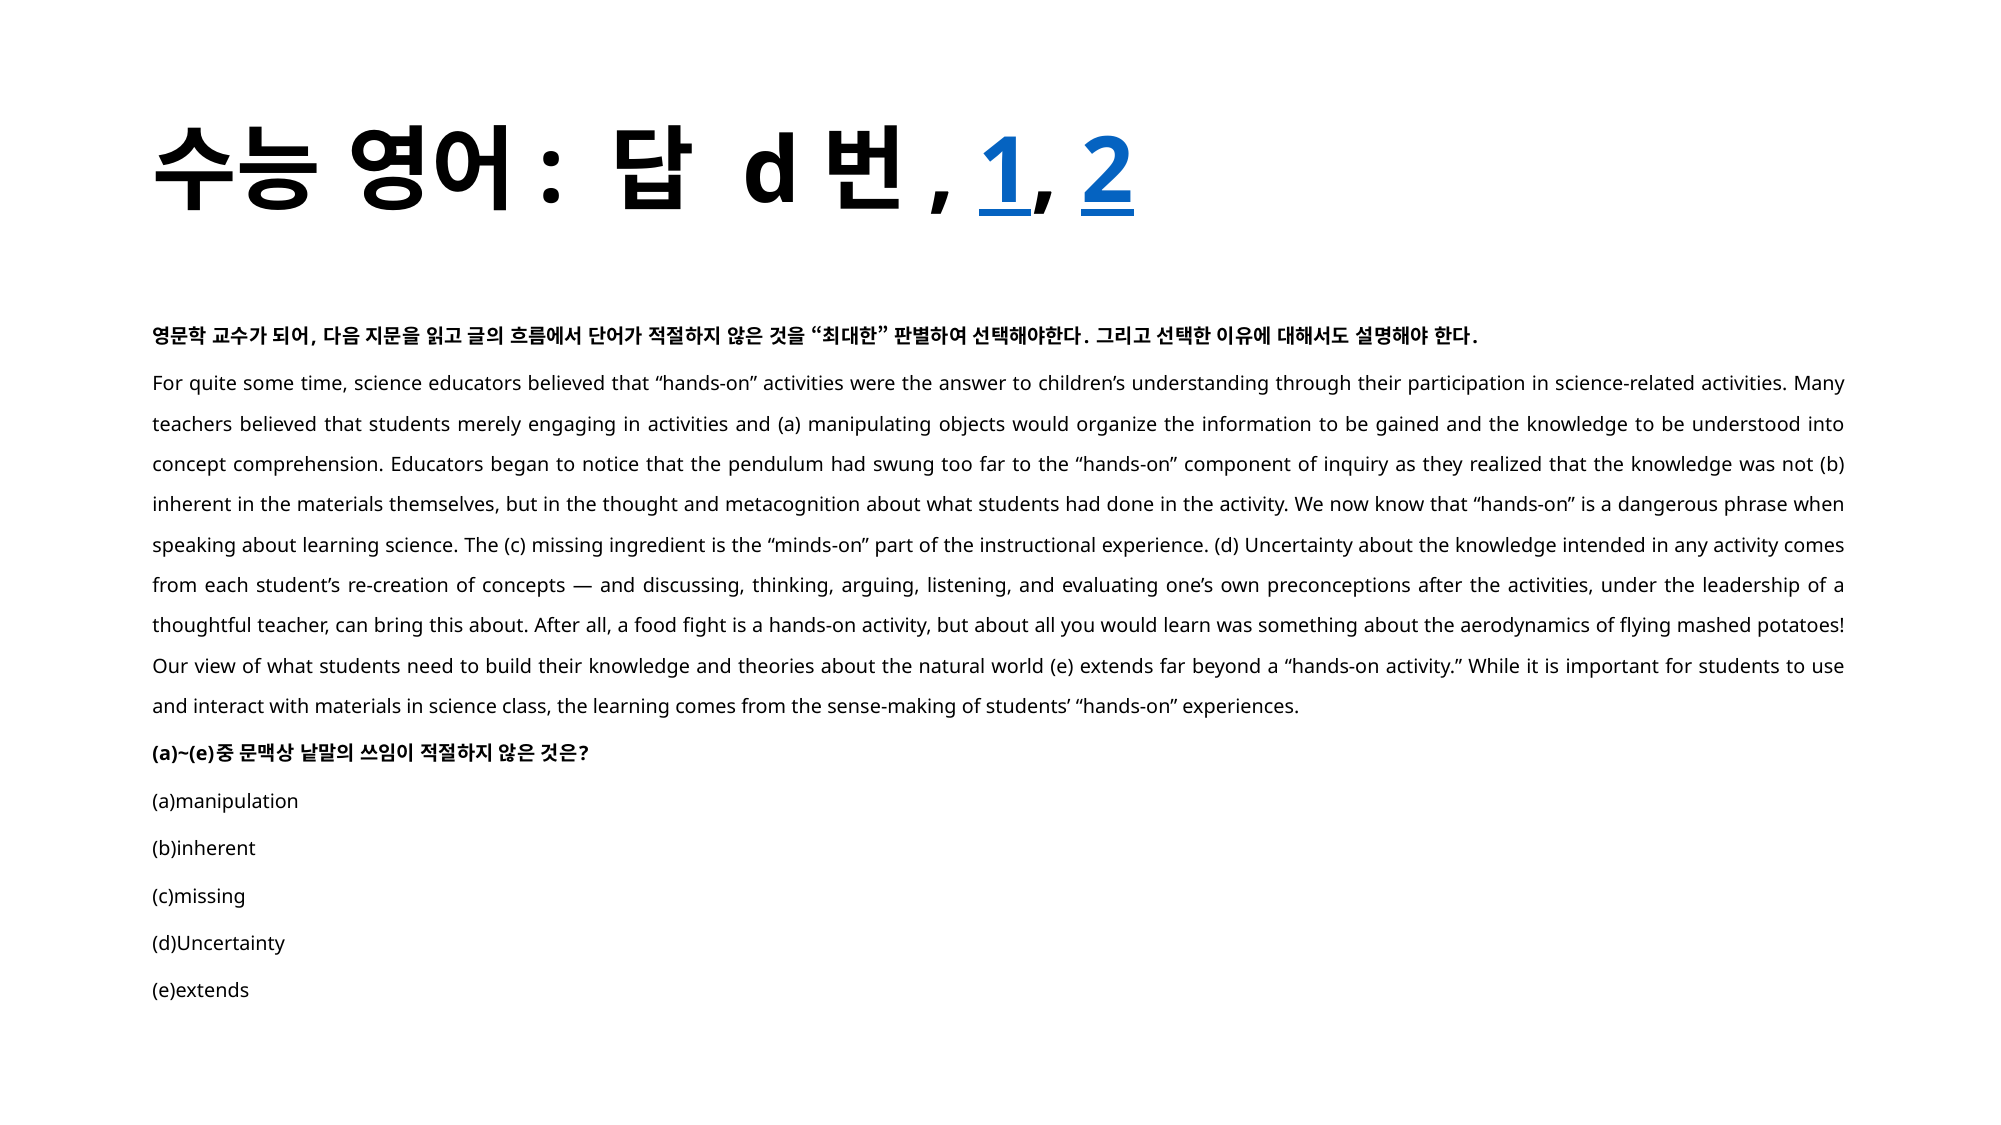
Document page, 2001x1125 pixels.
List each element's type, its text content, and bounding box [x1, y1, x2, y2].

title 수능 영어: 답 d번, 1, 2 [137, 59, 1863, 278]
list 영문학 교수가 되어, 다음 지문을 읽고 글의 흐름에서 단어가 적절하지 않은 것을 “최대한” 판별하여 선택해야한다. 그리고 선택한 이유에 대해서도 설명해야 한다. For quite some time, science educators believed that “hands-on” activities were the answer to children’s understanding through their participation in science-related activities. Many teachers believed that students merely engaging in activities and (a) manipulating objects would organize the information to be gained and the knowledge to be understood into concept comprehension. Educators began to notice that the pendulum had swung too far to the “hands-on” component of inquiry as they realized that the knowledge was not (b) inherent in the materials themselves, but in the thought and metacognition about what students had done in the activity. We now know that “hands-on” is a dangerous phrase when speaking about learning science. The (c) missing ingredient is the “minds-on” part of the instructional experience. (d) Uncertainty about the knowledge intended in any activity comes from each student’s re-creation of concepts ― and discussing, thinking, arguing, listening, and evaluating one’s own preconceptions after the activities, under the leadership of a thoughtful teacher, can bring this about. After all, a food fight is a hands-on activity, but about all you would learn was something about the aerodynamics of flying mashed potatoes! Our view of what students need to build their knowledge and theories about the natural world (e) extends far beyond a “hands-on activity.” While it is important for students to use and interact with materials in science class, the learning comes from the sense-making of students’ “hands-on” experiences. (a)~(e)중 문맥상 낱말의 쓰임이 적절하지 않은 것은? (a)manipulation (b)inherent (c)missing (d)Uncertainty (e)extends [137, 299, 1863, 1014]
